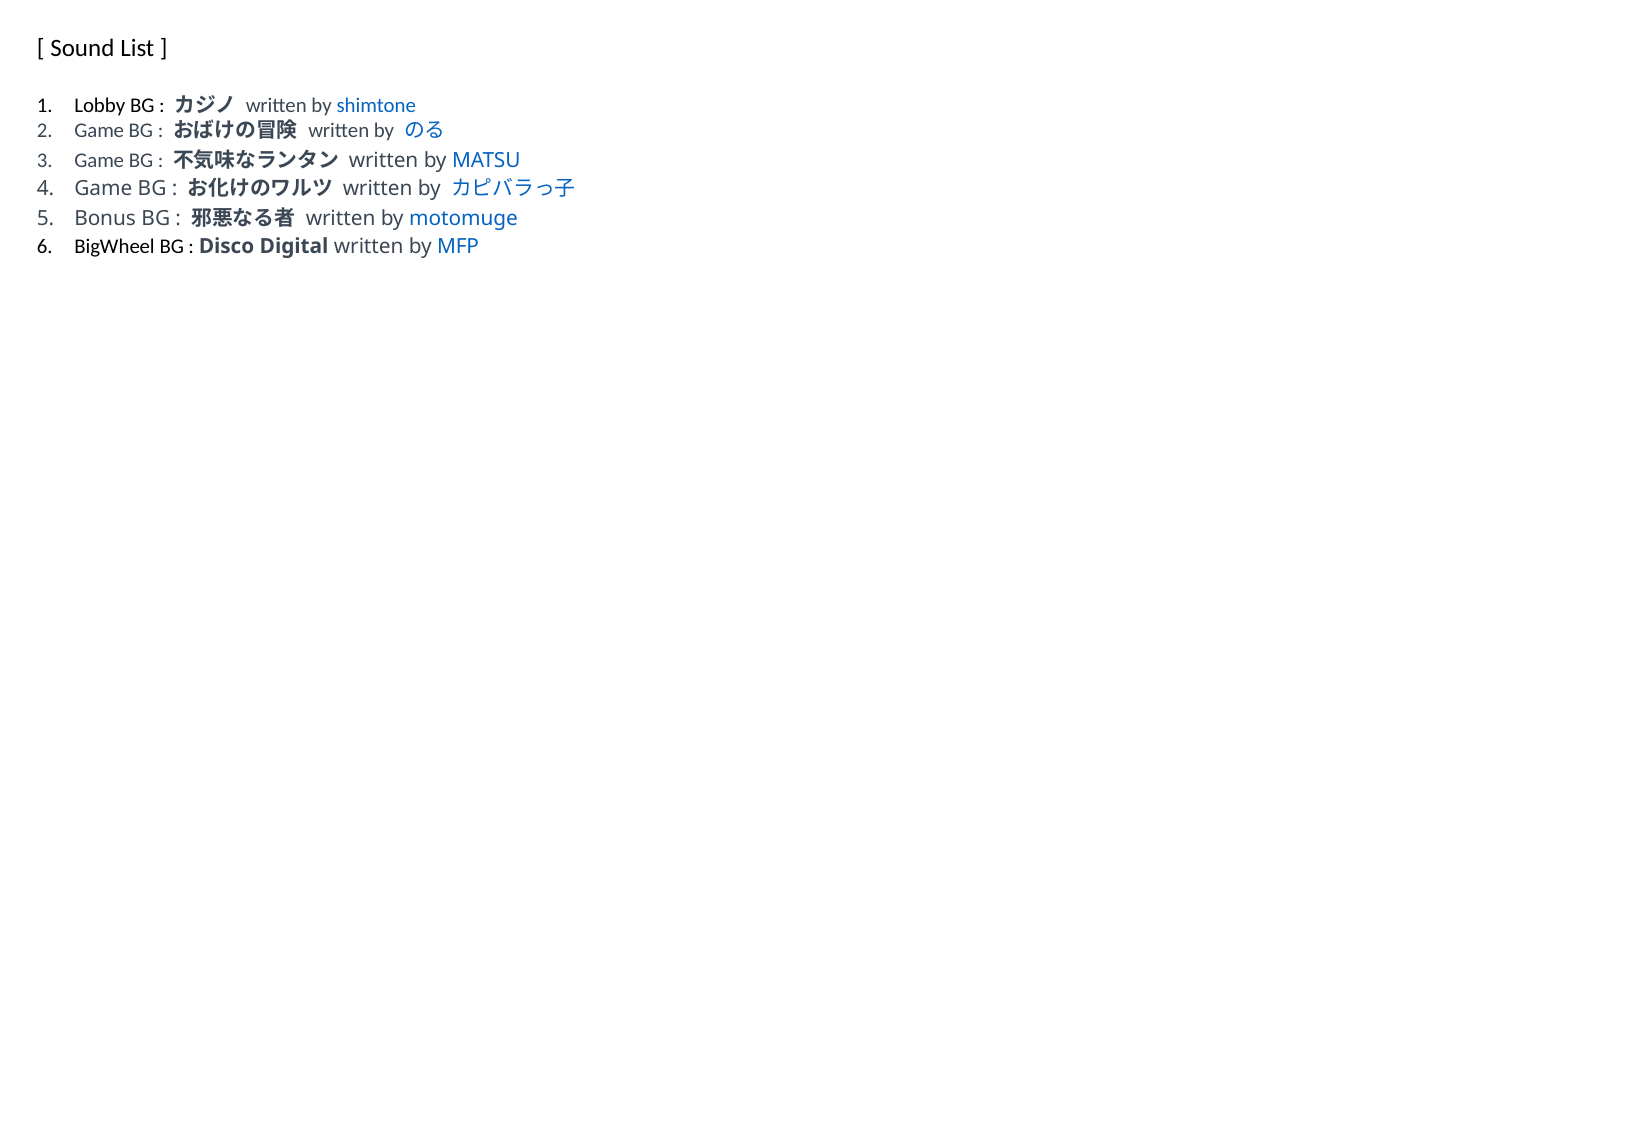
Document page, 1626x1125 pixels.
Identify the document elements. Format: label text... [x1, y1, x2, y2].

text_box [ Sound List ] Lobby BG : カジノ written by shimtone Game BG : おばけの冒険 written by のる Game BG : 不気味なランタン written by MATSU Game BG : お化けのワルツ written by カピバラっ子 Bonus BG : 邪悪なる者 written by motomuge BigWheel BG : Disco Digital written by MFP [22, 24, 1563, 269]
